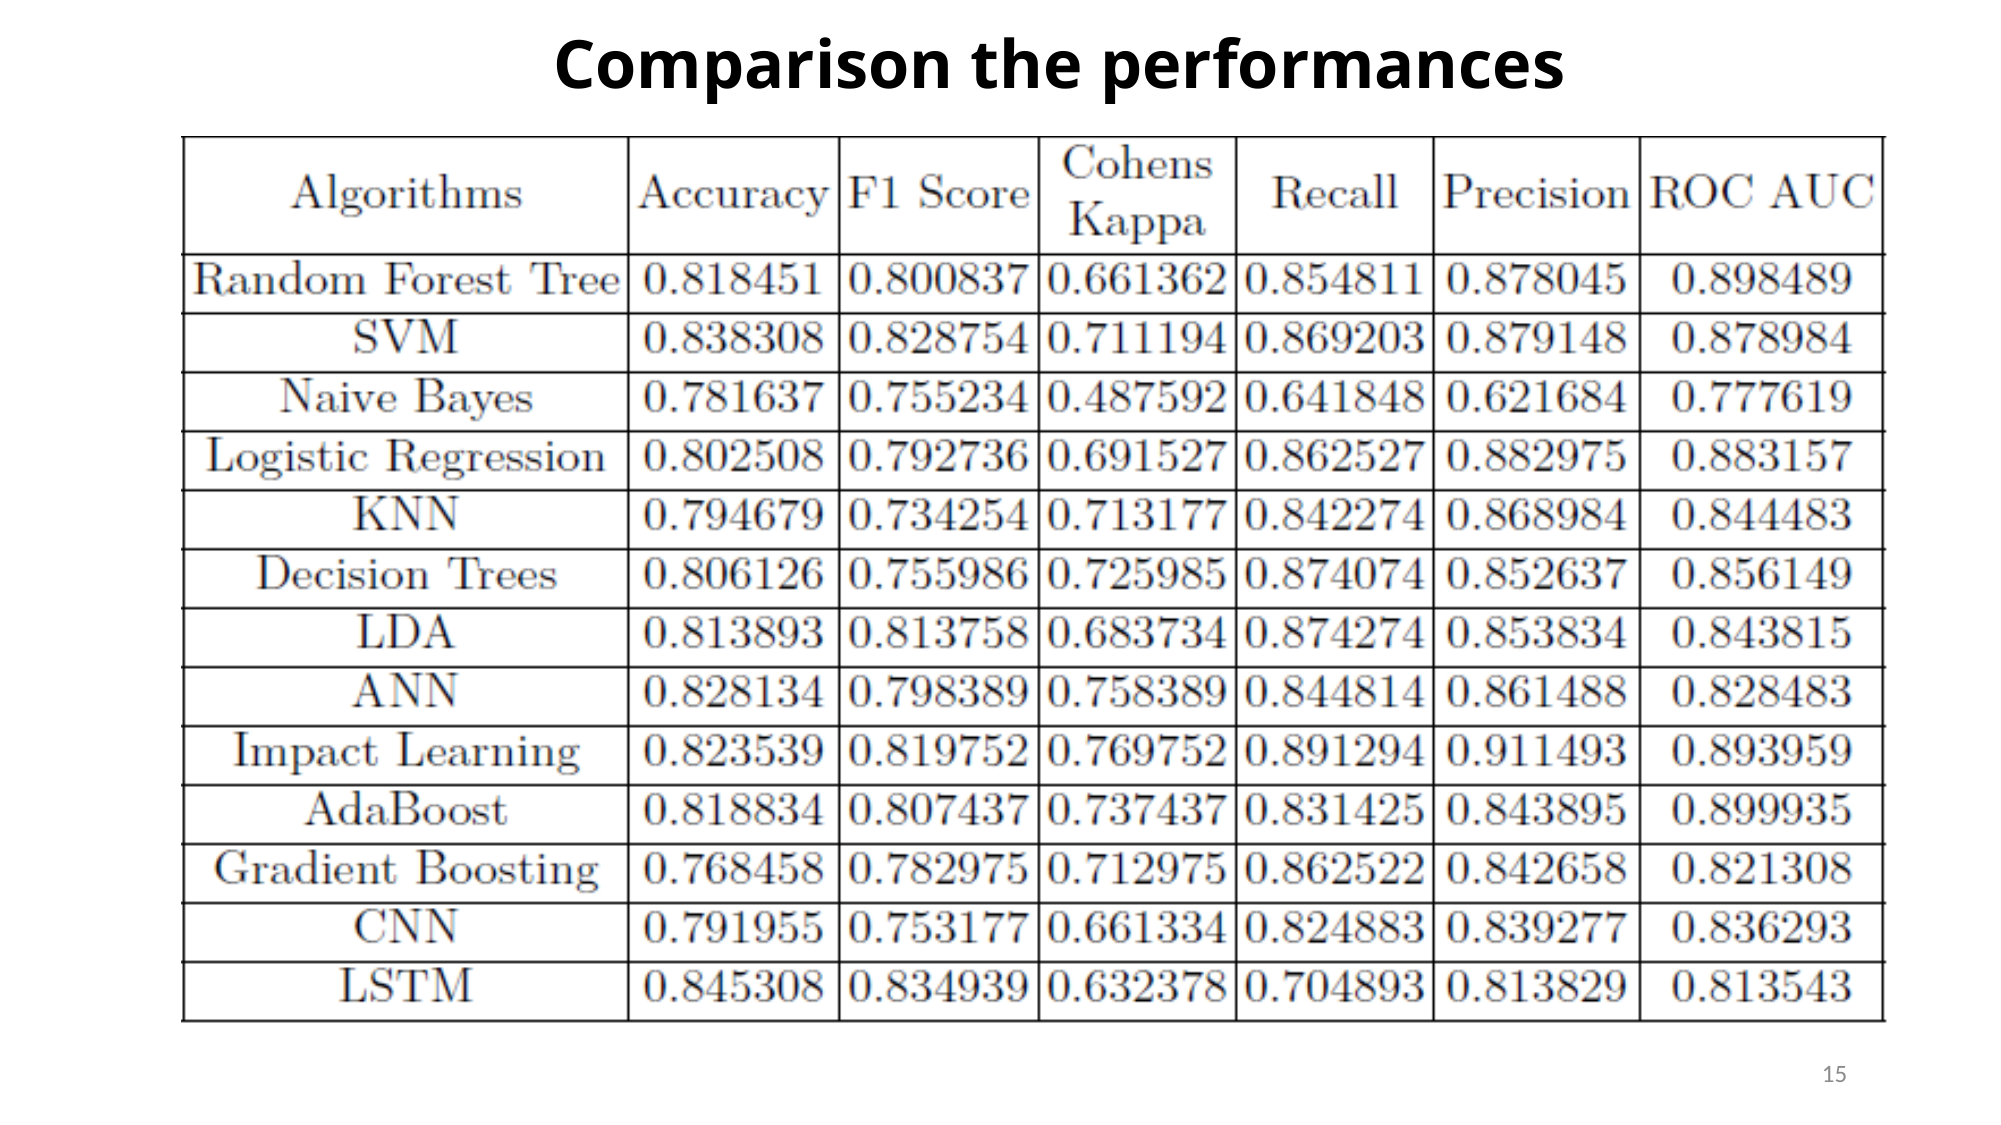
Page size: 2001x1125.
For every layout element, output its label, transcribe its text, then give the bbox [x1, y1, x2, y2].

slide_number 15 [1412, 1042, 1863, 1103]
picture [181, 136, 1889, 1025]
title Comparison the performances [54, 0, 1780, 119]
